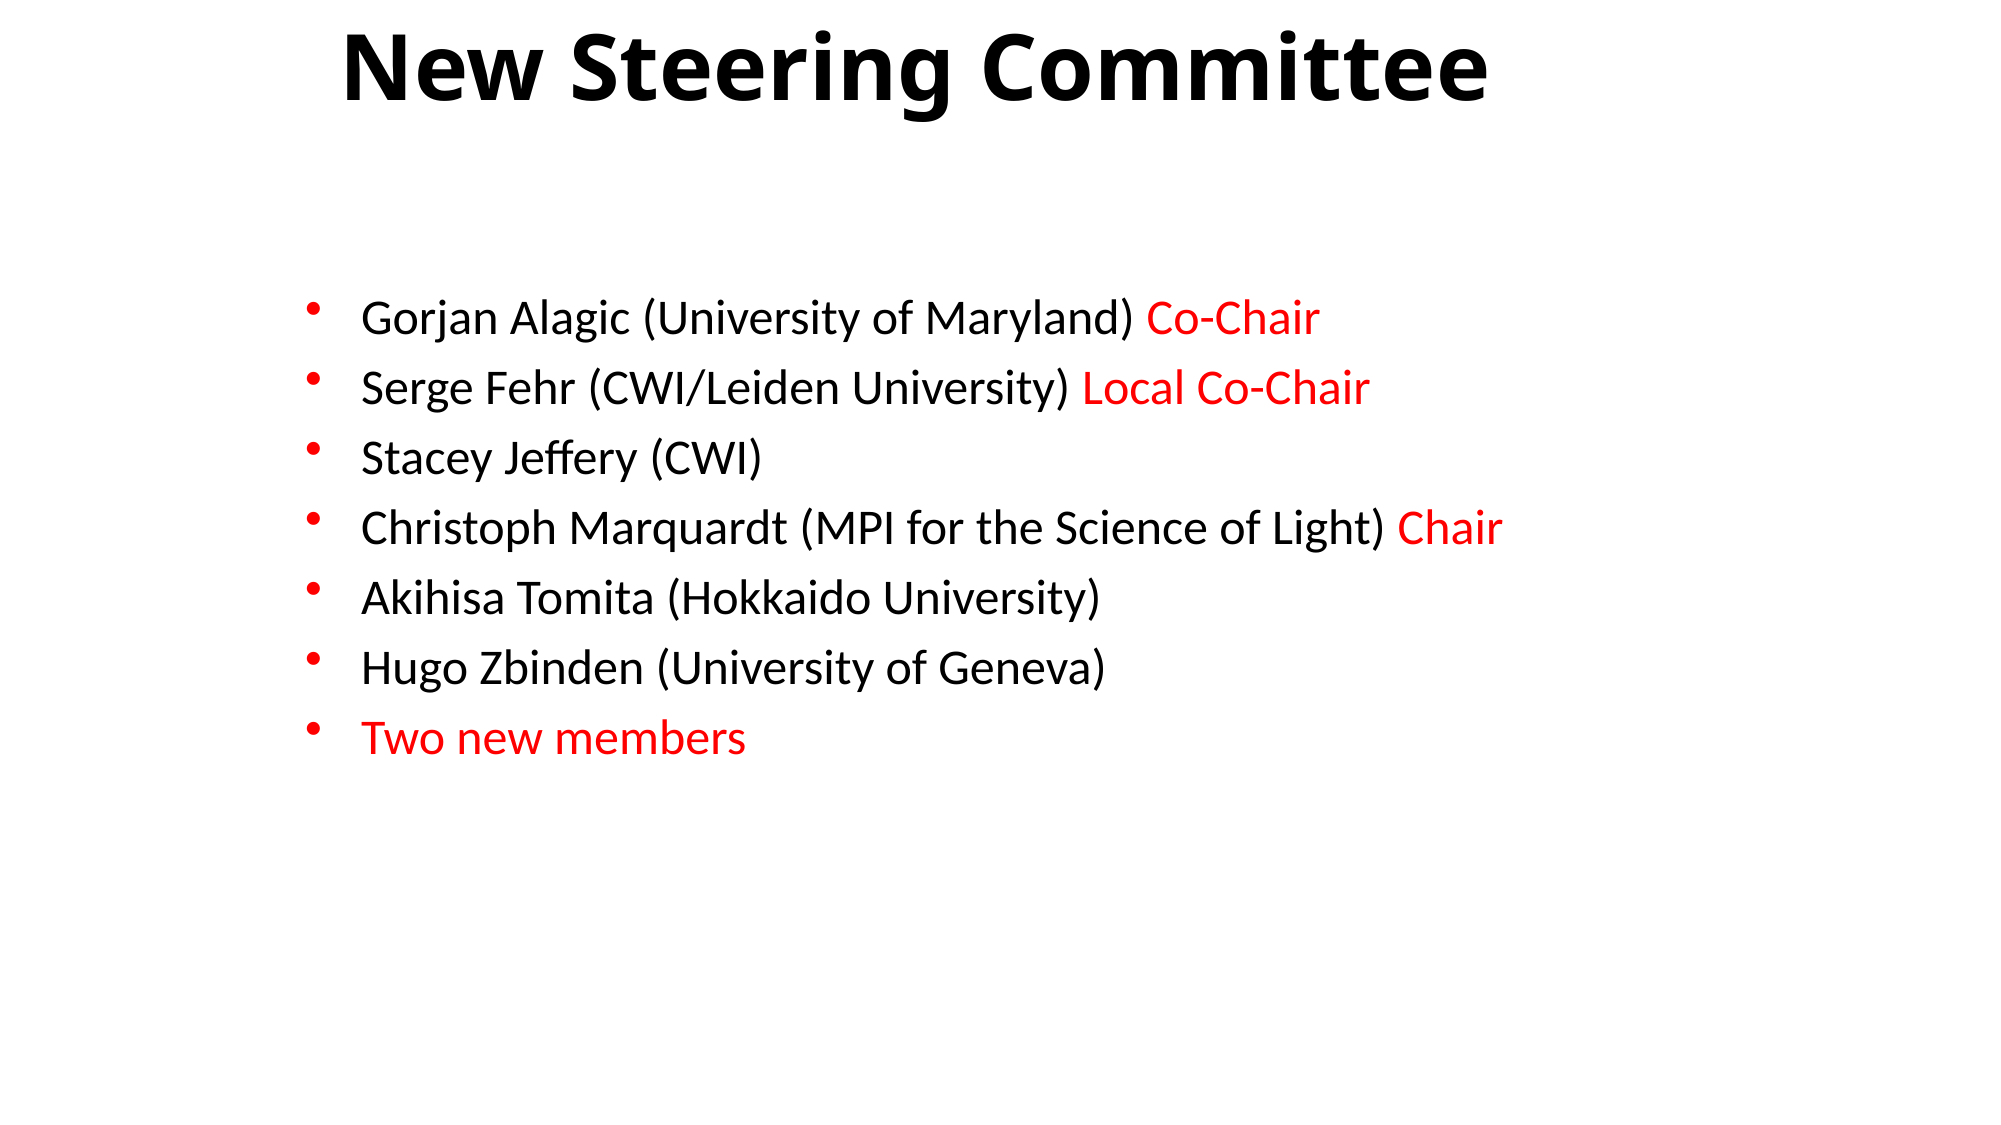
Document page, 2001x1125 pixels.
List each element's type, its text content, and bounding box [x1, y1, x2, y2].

text_box [249, 0, 438, 209]
text_box Gorjan Alagic (University of Maryland) Co-Chair Serge Fehr (CWI/Leiden University) Local Co-Chair Stacey Jeffery (CWI) Christoph Marquardt (MPI for the Science of Light) Chair Akihisa Tomita (Hokkaido University) Hugo Zbinden (University of Geneva) Two new members [289, 276, 1675, 962]
title New Steering Committee [438, 1, 1675, 141]
